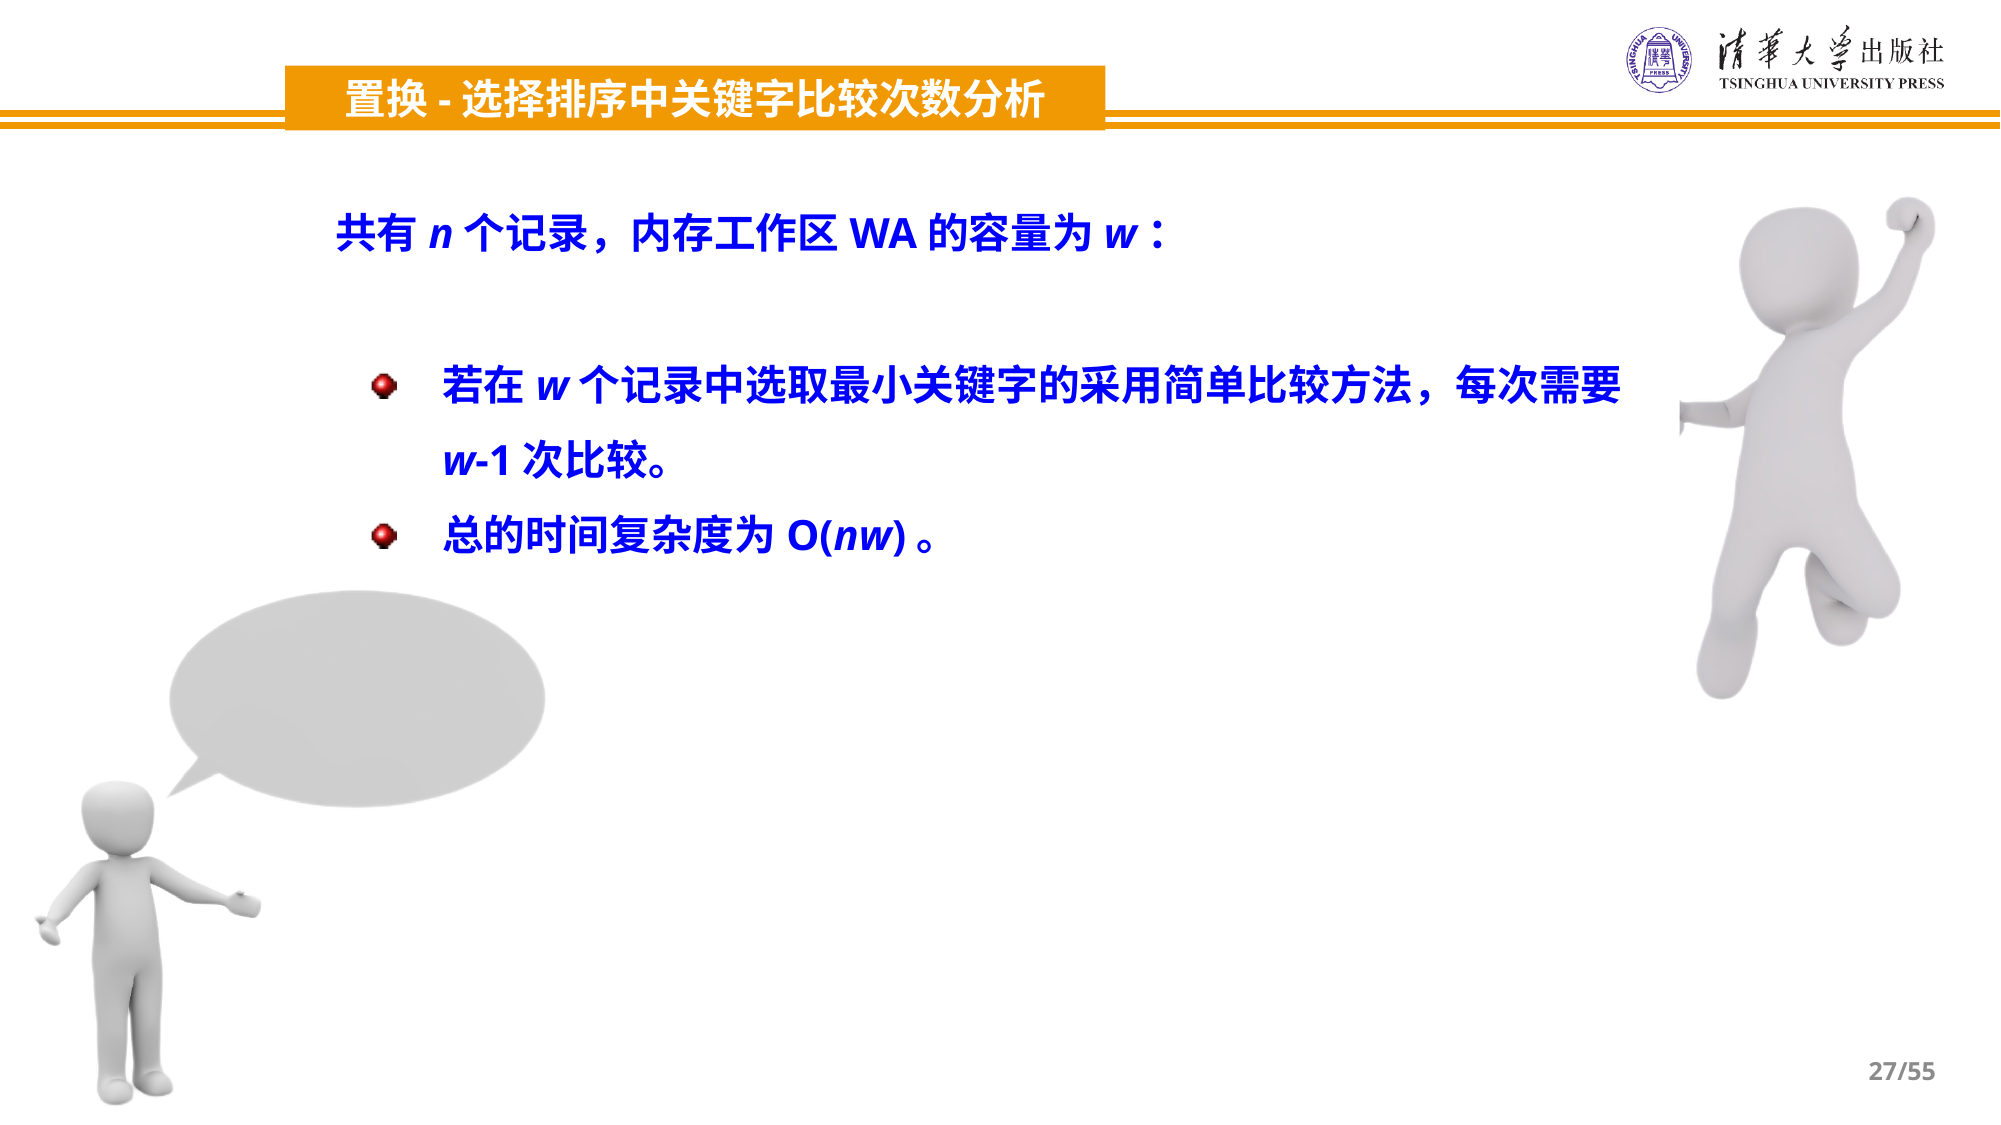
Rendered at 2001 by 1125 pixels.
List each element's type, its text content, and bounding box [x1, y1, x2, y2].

slide_number /55 [1484, 1042, 1951, 1103]
text_box 共有n个记录，内存工作区WA的容量为w： [320, 199, 1680, 264]
picture [1590, 0, 2001, 144]
picture [0, 574, 563, 1125]
picture [1525, 155, 2001, 718]
picture [367, 519, 397, 549]
text_box 若在w个记录中选取最小关键字的采用简单比较方法，每次需要w-1次比较。 总的时间复杂度为O(nw)。 [342, 314, 1682, 579]
text_box 置换-选择排序中关键字比较次数分析 [285, 65, 1106, 131]
picture [367, 369, 397, 399]
